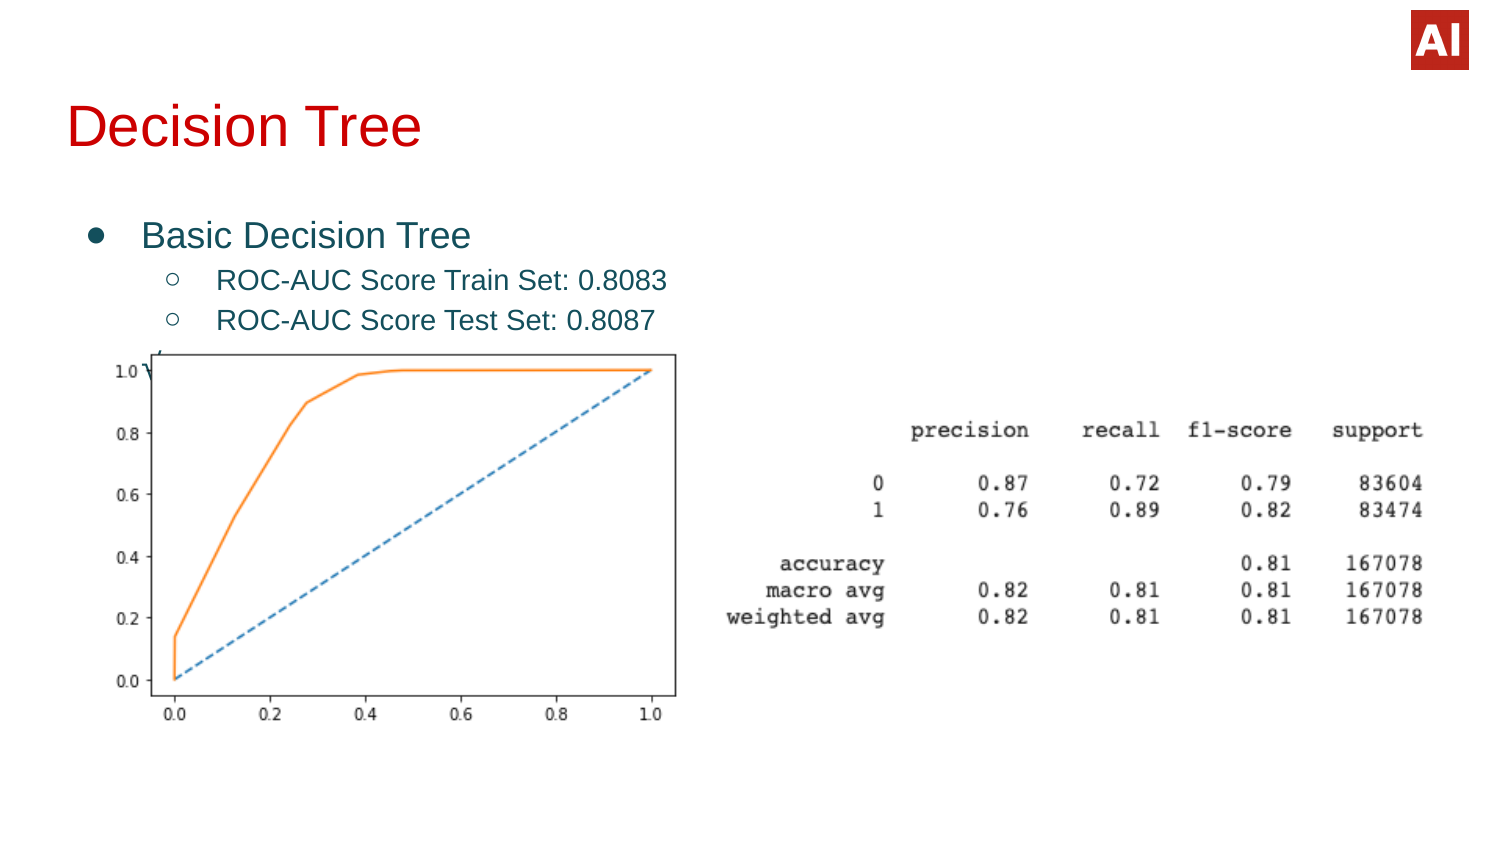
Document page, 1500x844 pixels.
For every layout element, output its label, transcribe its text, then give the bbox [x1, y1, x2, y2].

picture [1411, 10, 1469, 70]
list Basic Decision Tree ROC-AUC Score Train Set: 0.8083 ROC-AUC Score Test Set: 0.8087 √ [51, 189, 1449, 750]
picture [103, 344, 1455, 733]
title Decision Tree [51, 72, 1449, 167]
